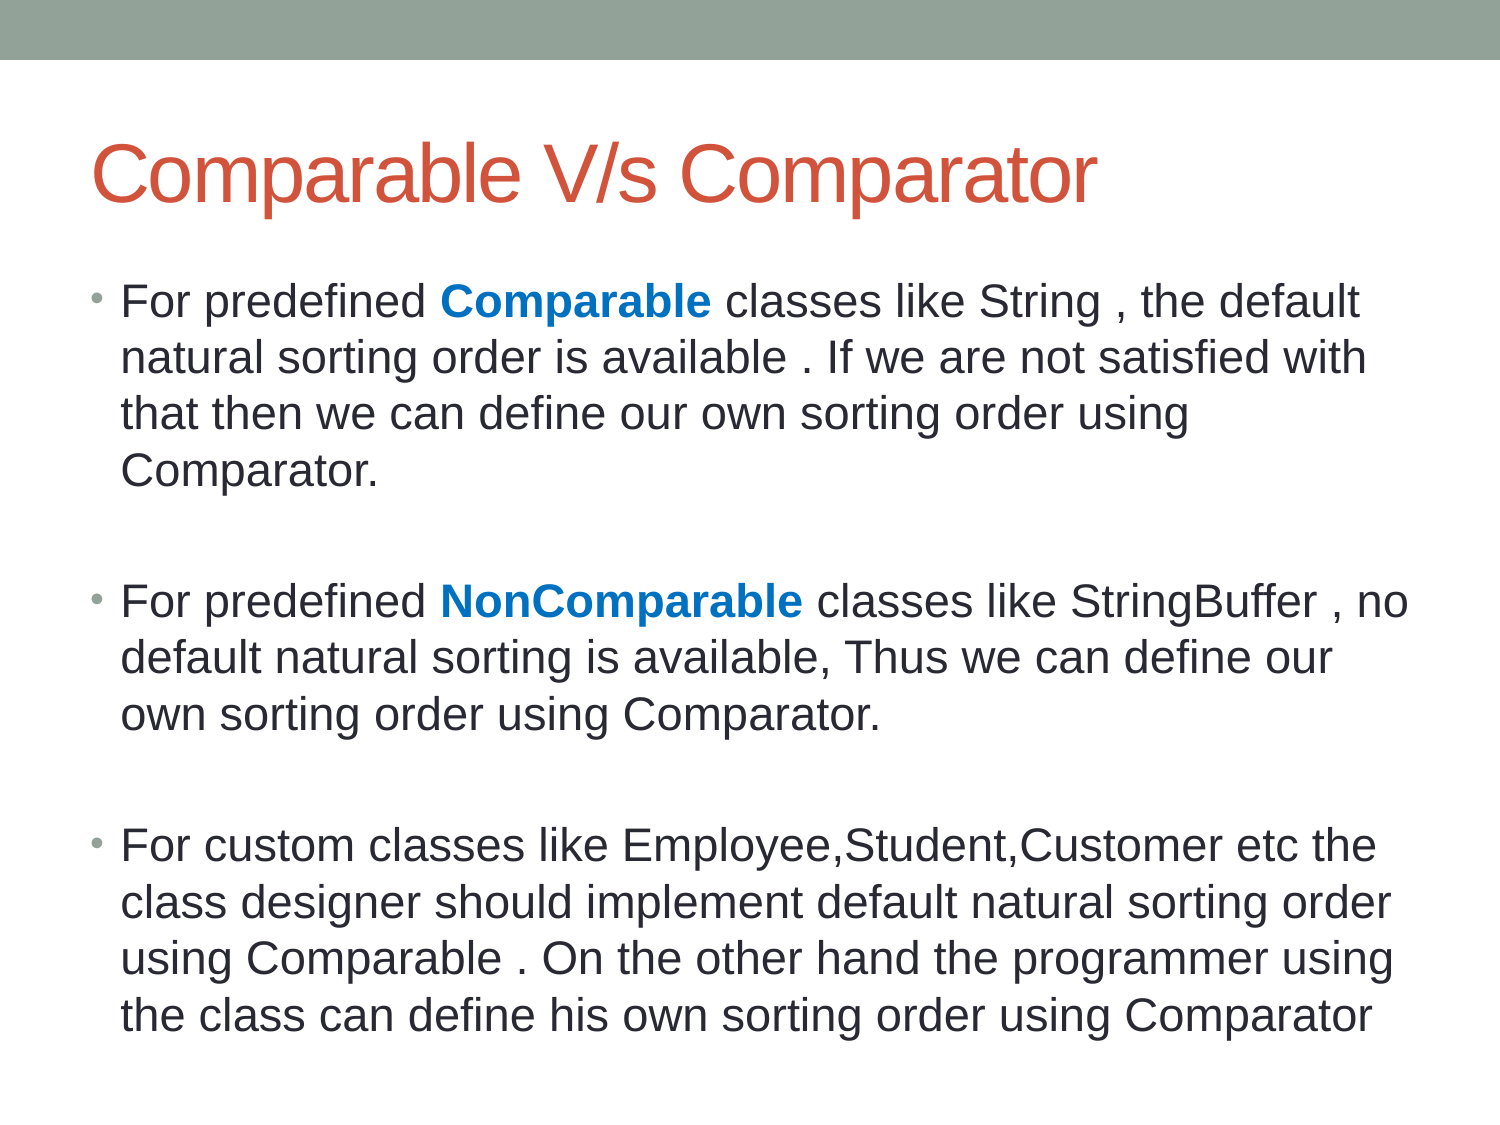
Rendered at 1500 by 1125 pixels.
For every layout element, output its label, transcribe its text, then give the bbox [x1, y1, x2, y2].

title Comparable V/s Comparator [75, 87, 1425, 250]
list For predefined Comparable classes like String , the default natural sorting order is available . If we are not satisfied with that then we can define our own sorting order using Comparator. For predefined NonComparable classes like StringBuffer , no default natural sorting is available, Thus we can define our own sorting order using Comparator. For custom classes like Employee,Student,Customer etc the class designer should implement default natural sorting order using Comparable . On the other hand the programmer using the class can define his own sorting order using Comparator [75, 262, 1425, 1063]
